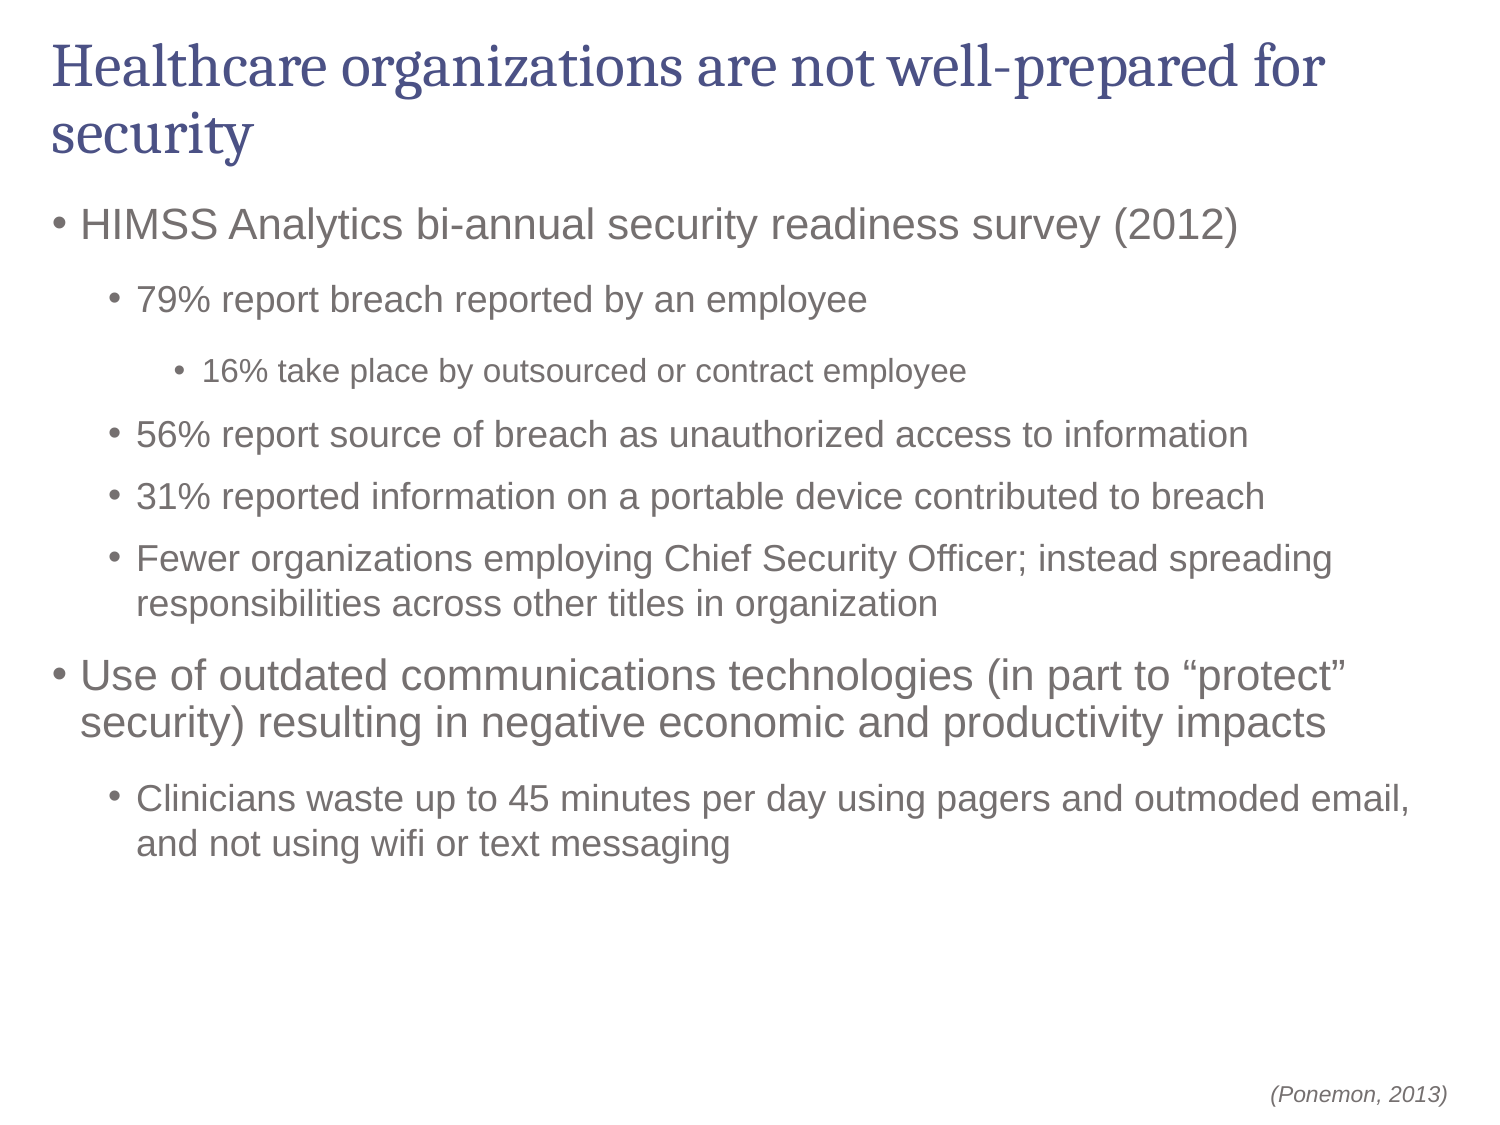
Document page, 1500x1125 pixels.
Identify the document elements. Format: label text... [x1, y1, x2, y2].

title Healthcare organizations are not well-prepared for security [36, 25, 1464, 175]
list (Ponemon, 2013) [875, 1075, 1464, 1113]
list HIMSS Analytics bi-annual security readiness survey (2012) 79% report breach reported by an employee 16% take place by outsourced or contract employee 56% report source of breach as unauthorized access to information 31% reported information on a portable device contributed to breach Fewer organizations employing Chief Security Officer; instead spreading responsibilities across other titles in organization Use of outdated communications technologies (in part to “protect” security) resulting in negative economic and productivity impacts Clinicians waste up to 45 minutes per day using pagers and outmoded email, and not using wifi or text messaging [36, 194, 1464, 1057]
